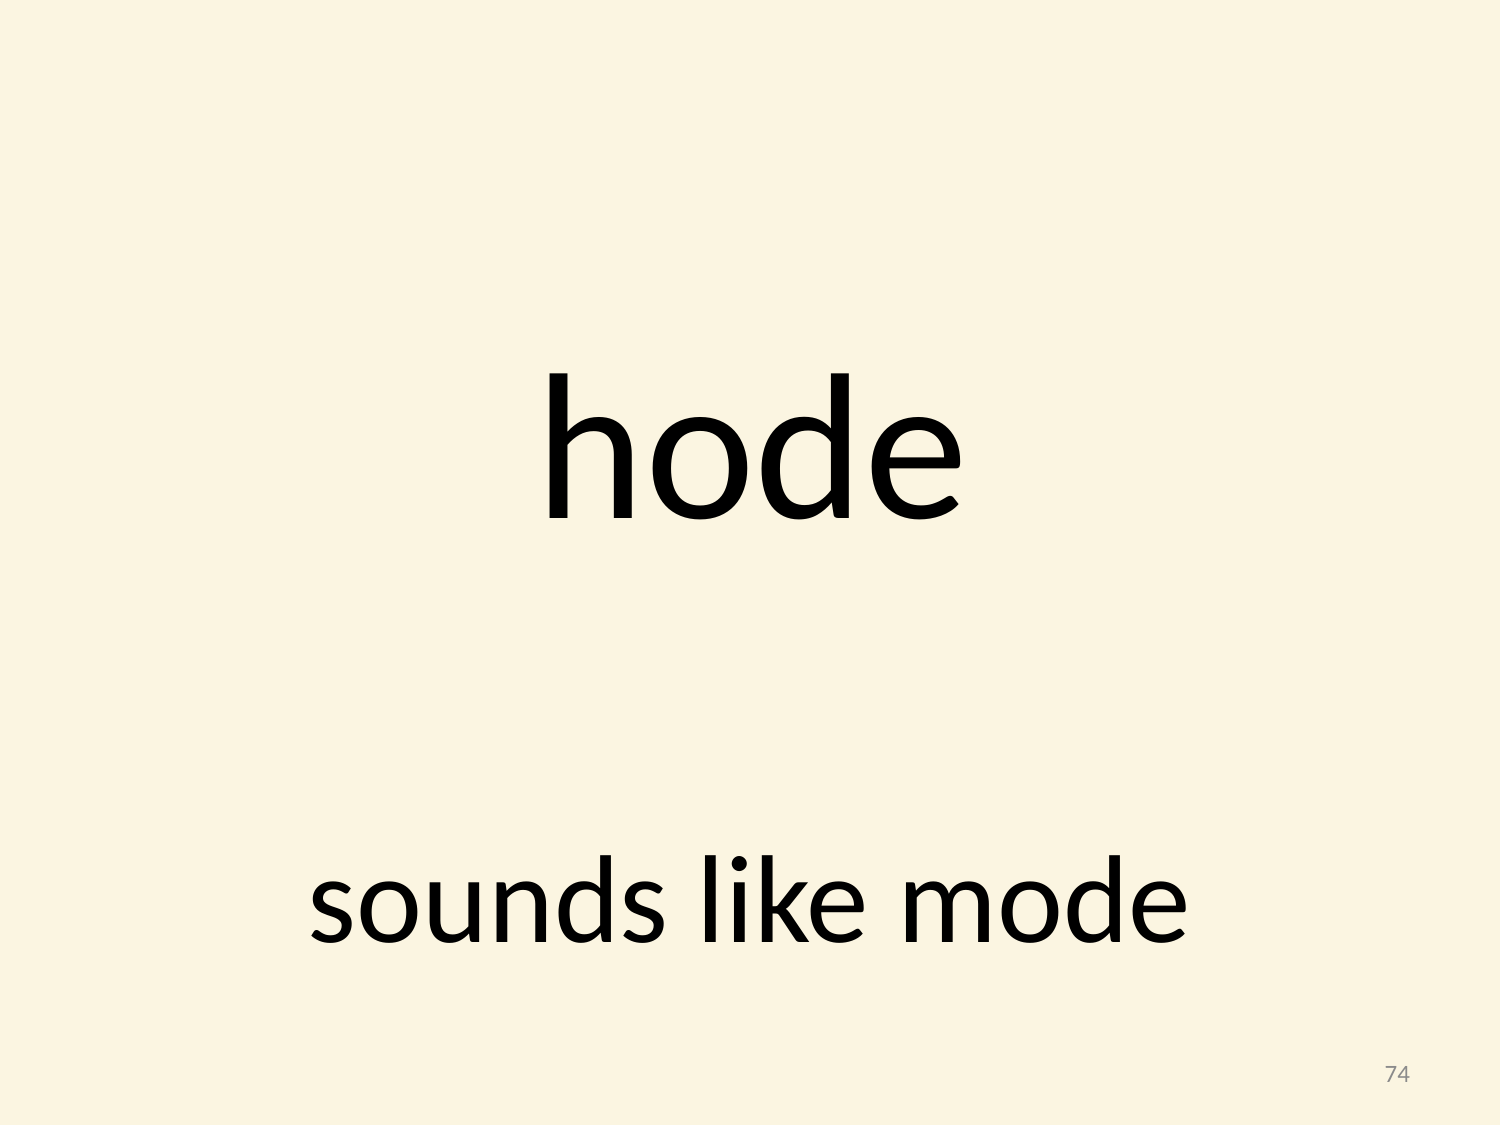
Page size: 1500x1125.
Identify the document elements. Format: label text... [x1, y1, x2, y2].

slide_number 74 [1074, 1042, 1425, 1103]
text_box sounds like mode [0, 810, 1500, 1021]
list hode [76, 302, 1427, 669]
